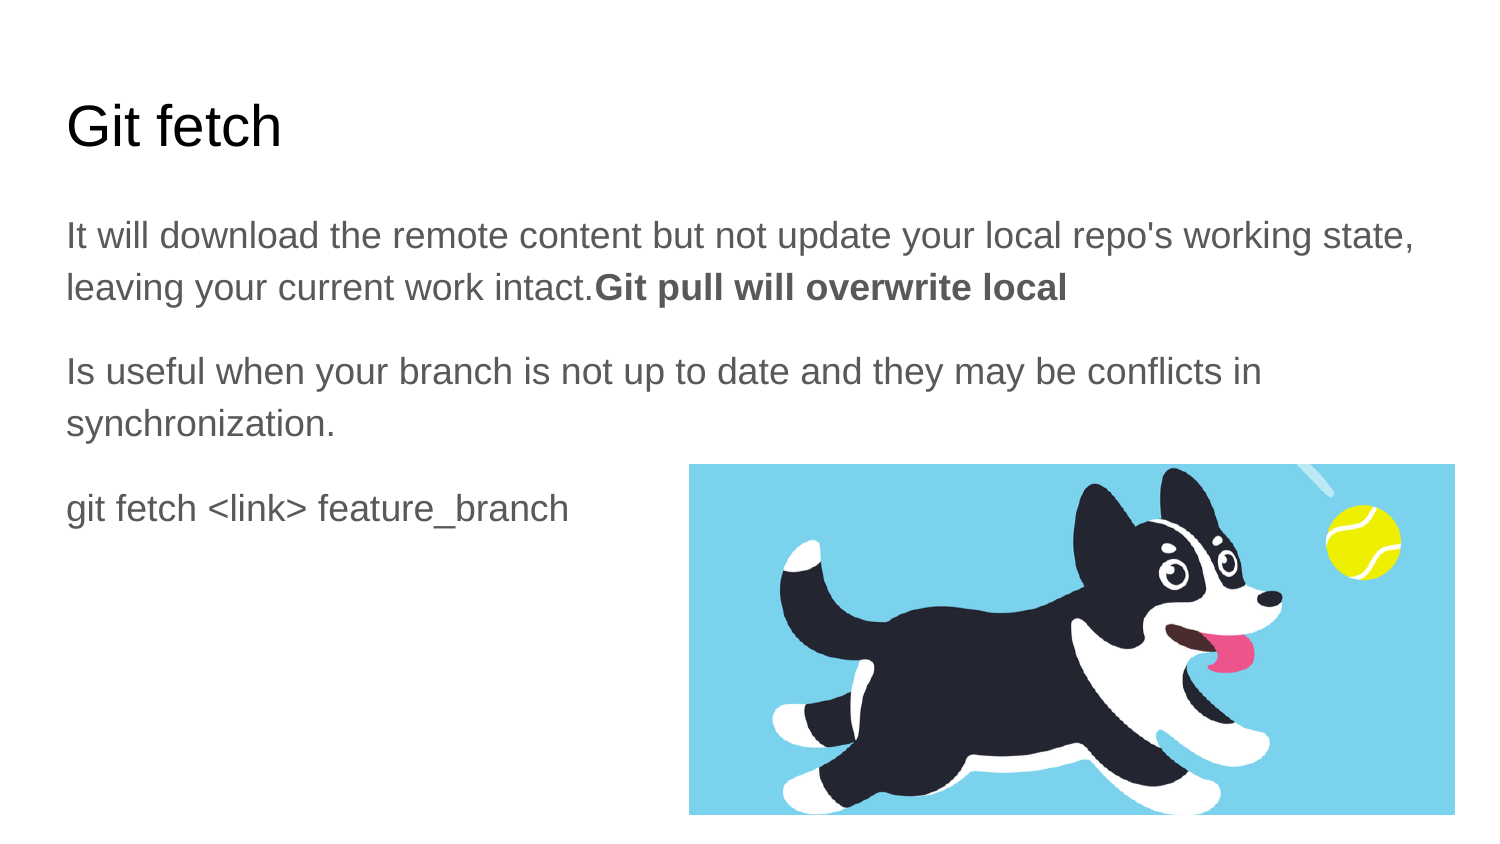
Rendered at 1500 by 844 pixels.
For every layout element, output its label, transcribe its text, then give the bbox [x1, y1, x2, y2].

title Git fetch [51, 72, 1449, 167]
picture [689, 463, 1455, 815]
list It will download the remote content but not update your local repo's working state, leaving your current work intact.Git pull will overwrite local Is useful when your branch is not up to date and they may be conflicts in synchronization. git fetch <link> feature_branch [51, 189, 1449, 750]
